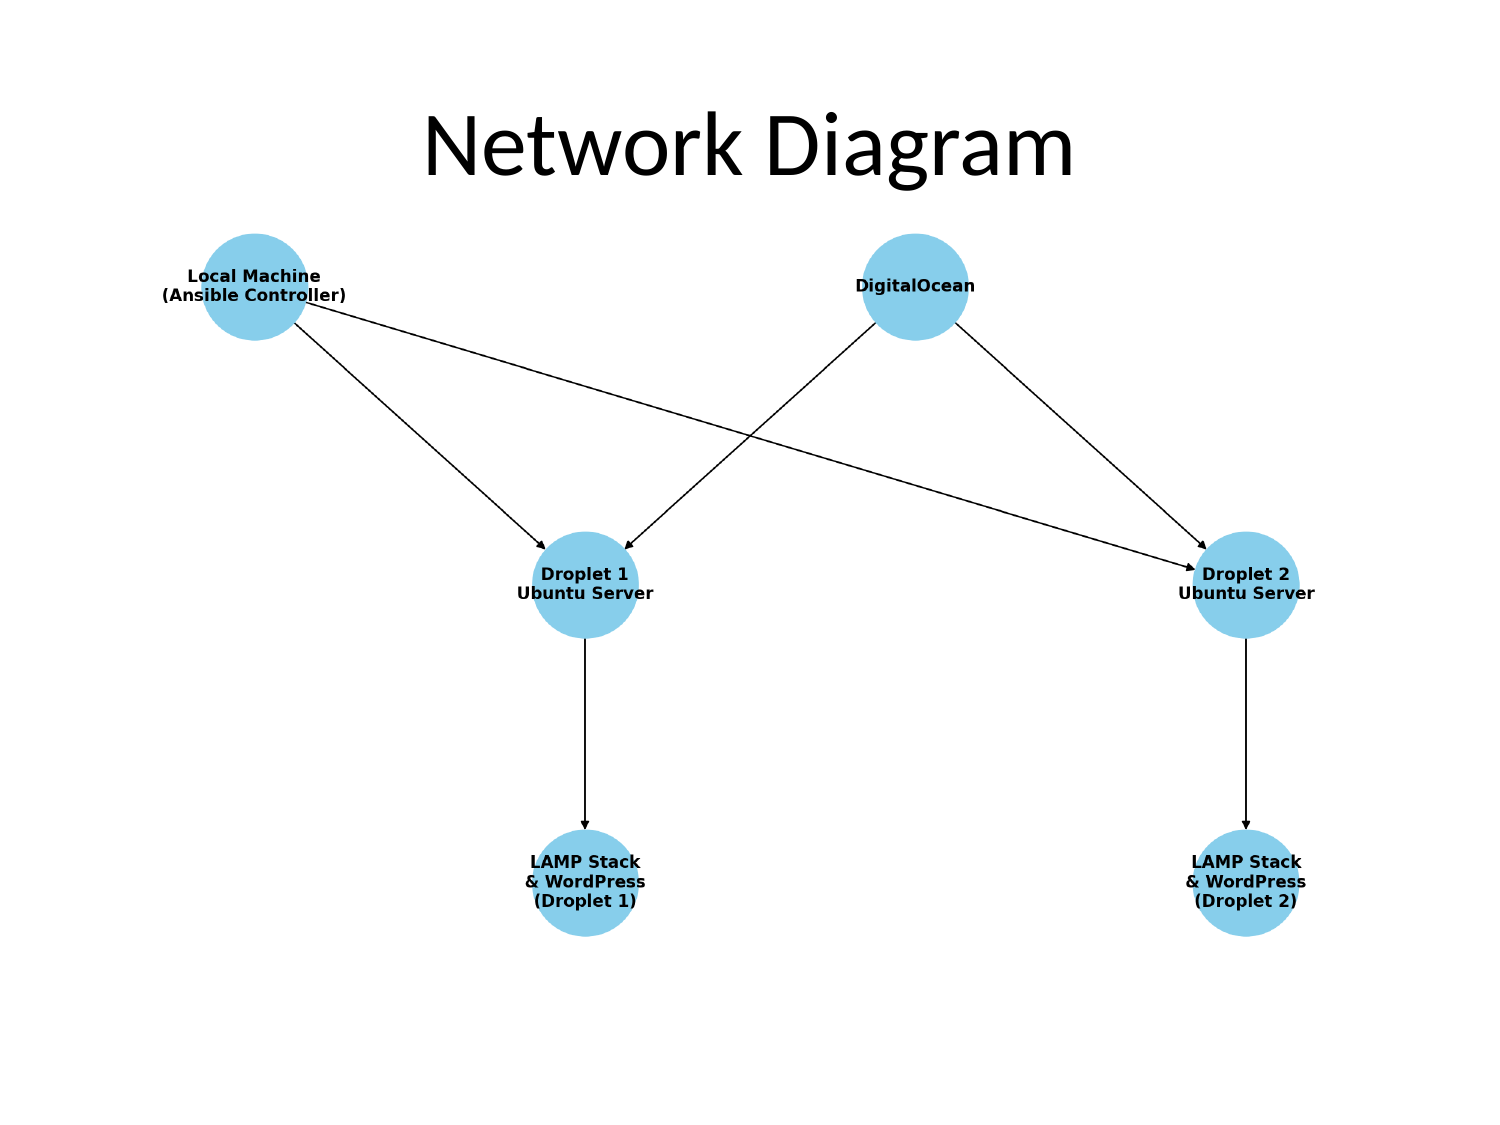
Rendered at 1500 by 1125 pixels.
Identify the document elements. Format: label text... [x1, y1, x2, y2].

picture [149, 224, 1351, 946]
title Network Diagram [75, 45, 1425, 233]
